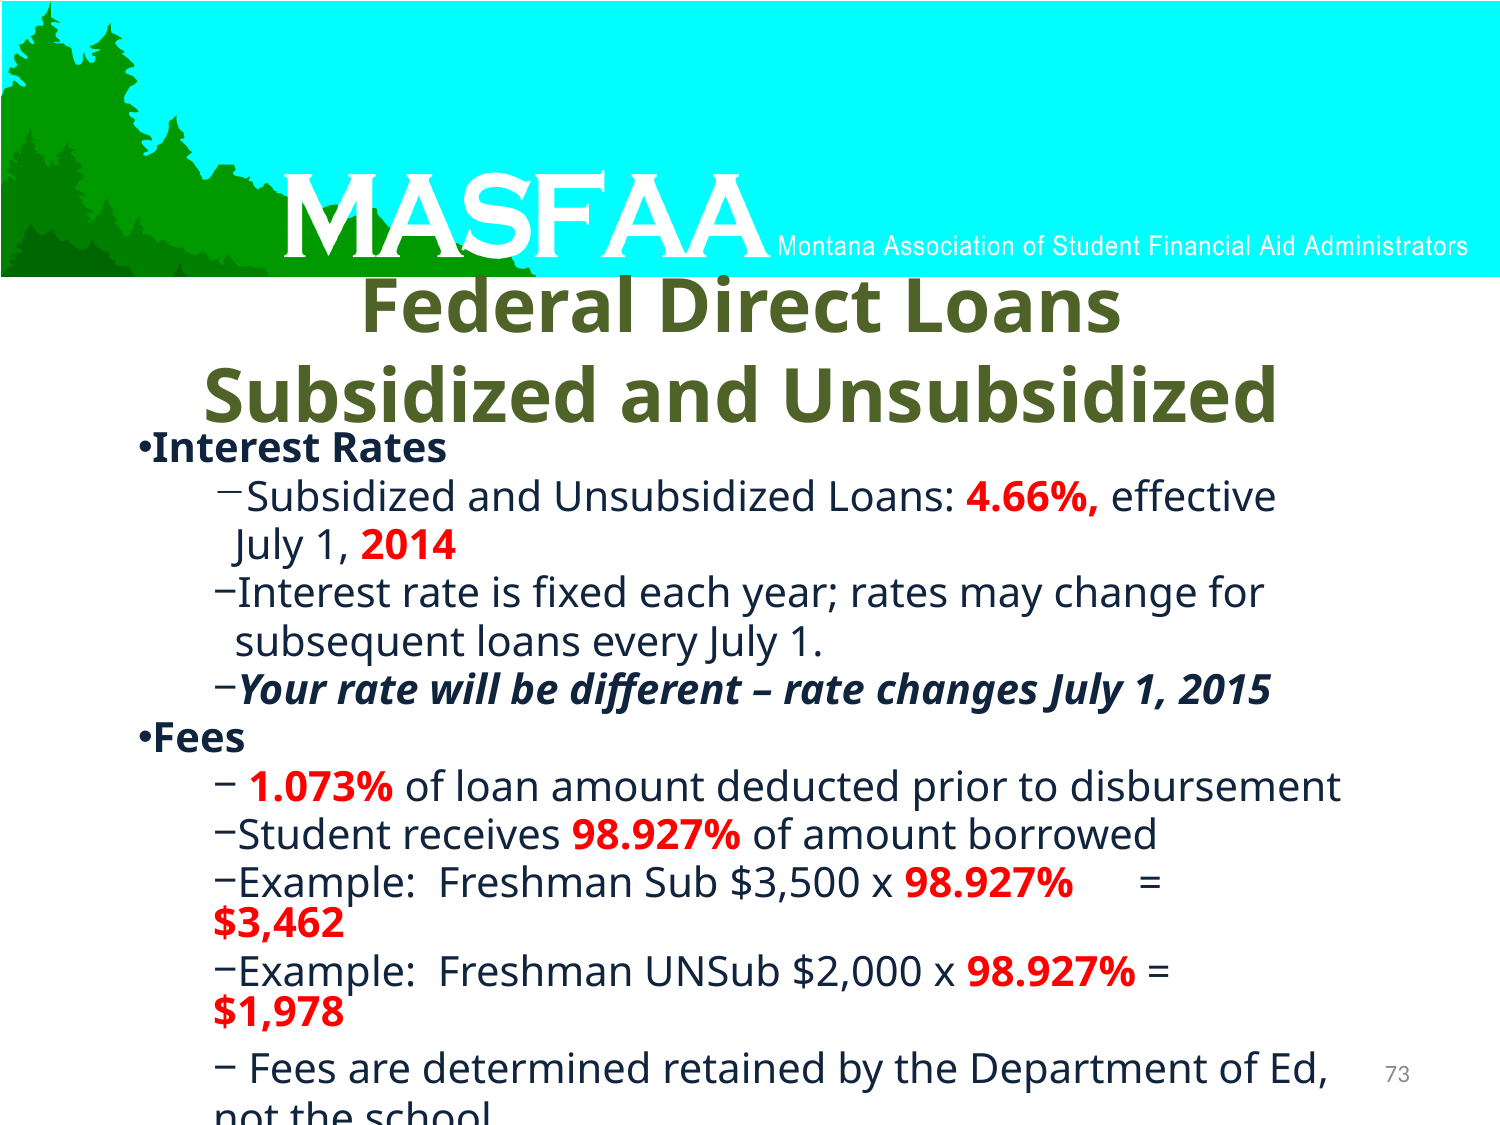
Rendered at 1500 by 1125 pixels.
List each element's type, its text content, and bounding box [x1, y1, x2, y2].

subtitle Interest Rates Subsidized and Unsubsidized Loans: 4.66%, effective July 1, 2014 Interest rate is fixed each year; rates may change for subsequent loans every July 1. Your rate will be different – rate changes July 1, 2015 Fees 1.073% of loan amount deducted prior to disbursement Student receives 98.927% of amount borrowed Example: Freshman Sub $3,500 x 98.927% = $3,462 Example: Freshman UNSub $2,000 x 98.927% = $1,978 Fees are determined retained by the Department of Ed, not the school [122, 423, 1361, 1103]
slide_number 73 [1074, 1042, 1425, 1103]
title Federal Direct Loans Subsidized and Unsubsidized [104, 259, 1380, 436]
